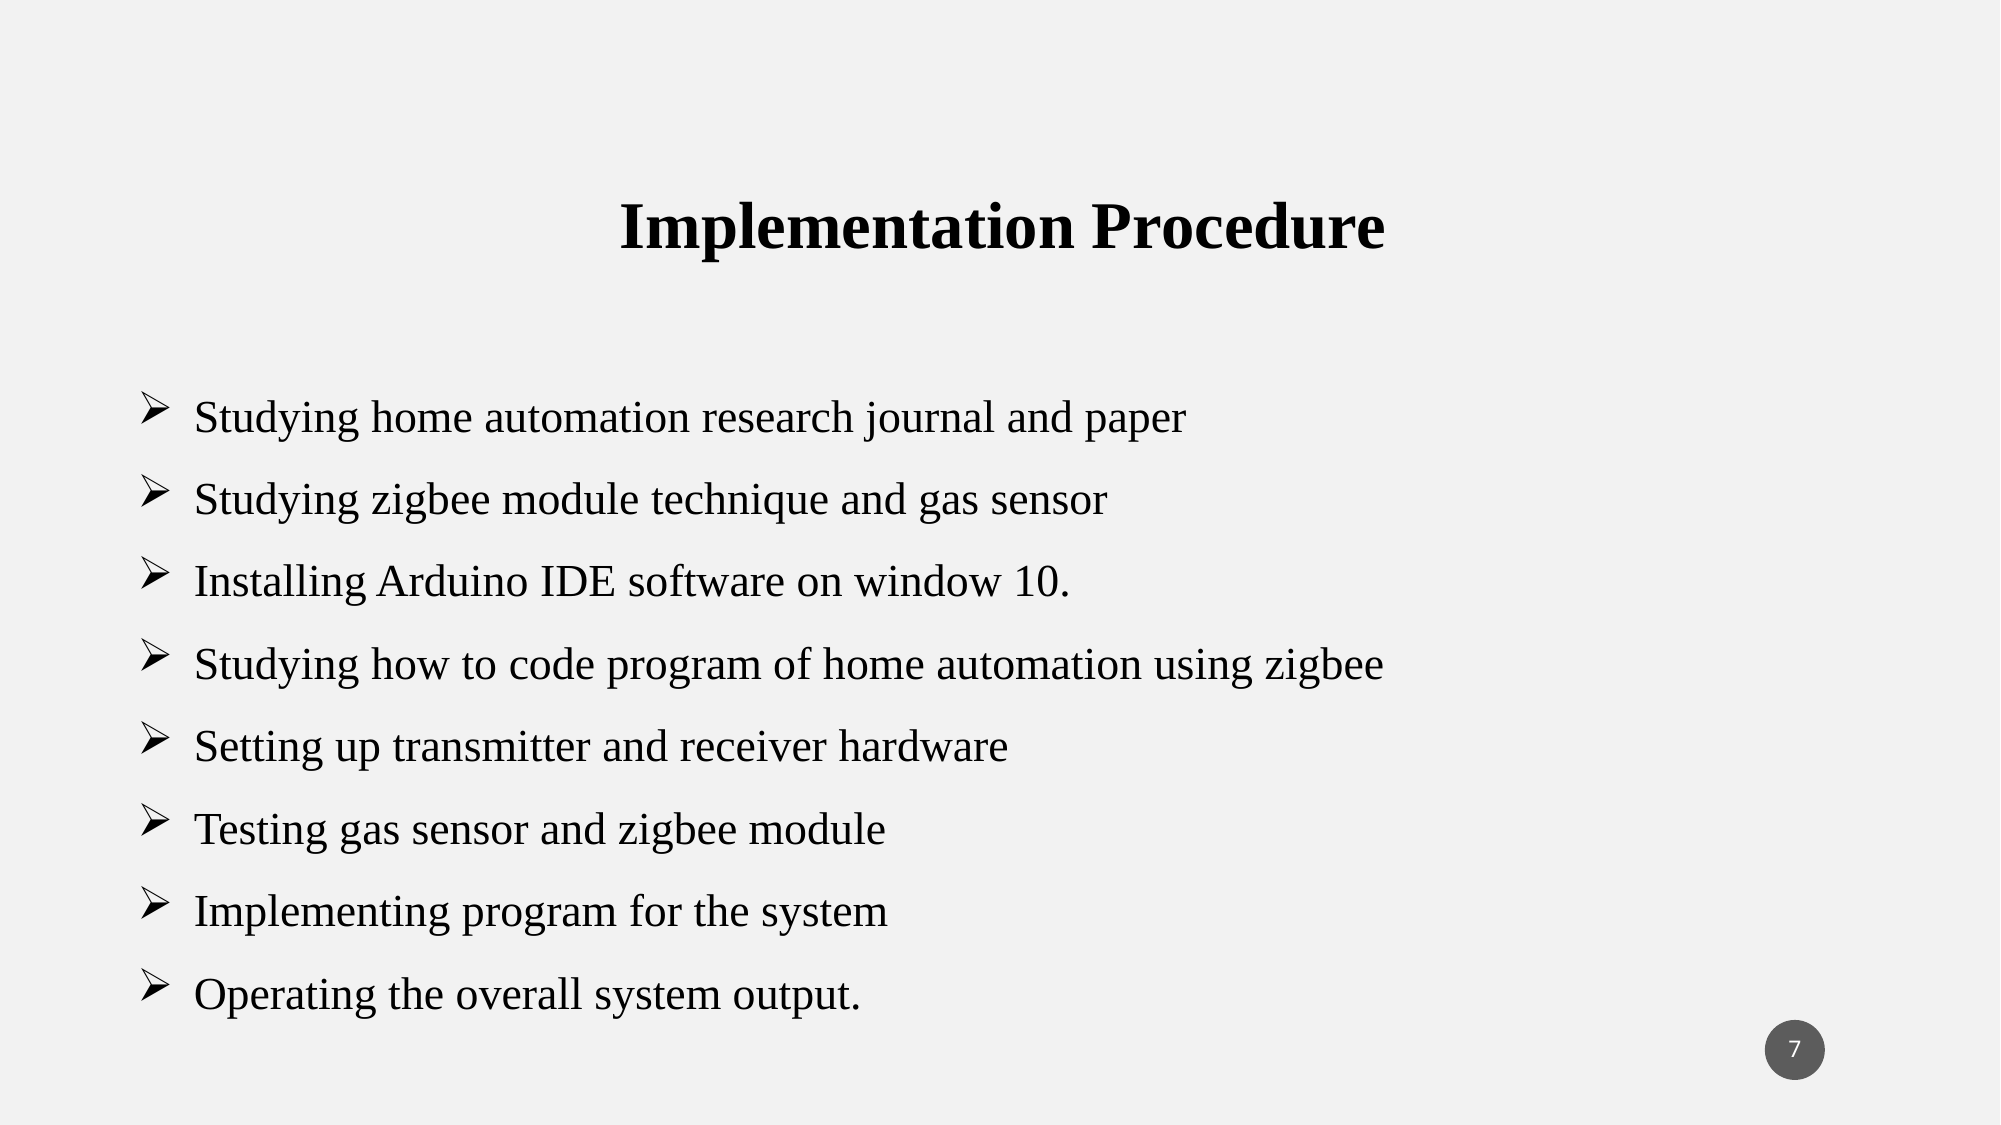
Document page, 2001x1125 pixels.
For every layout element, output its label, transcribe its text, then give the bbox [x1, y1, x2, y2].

text_box Implementation Procedure [29, 174, 1978, 270]
text_box Studying home automation research journal and paper Studying zigbee module technique and gas sensor Installing Arduino IDE software on window 10. Studying how to code program of home automation using zigbee Setting up transmitter and receiver hardware Testing gas sensor and zigbee module Implementing program for the system Operating the overall system output. [122, 351, 1978, 1105]
slide_number 7 [1764, 1019, 1825, 1080]
